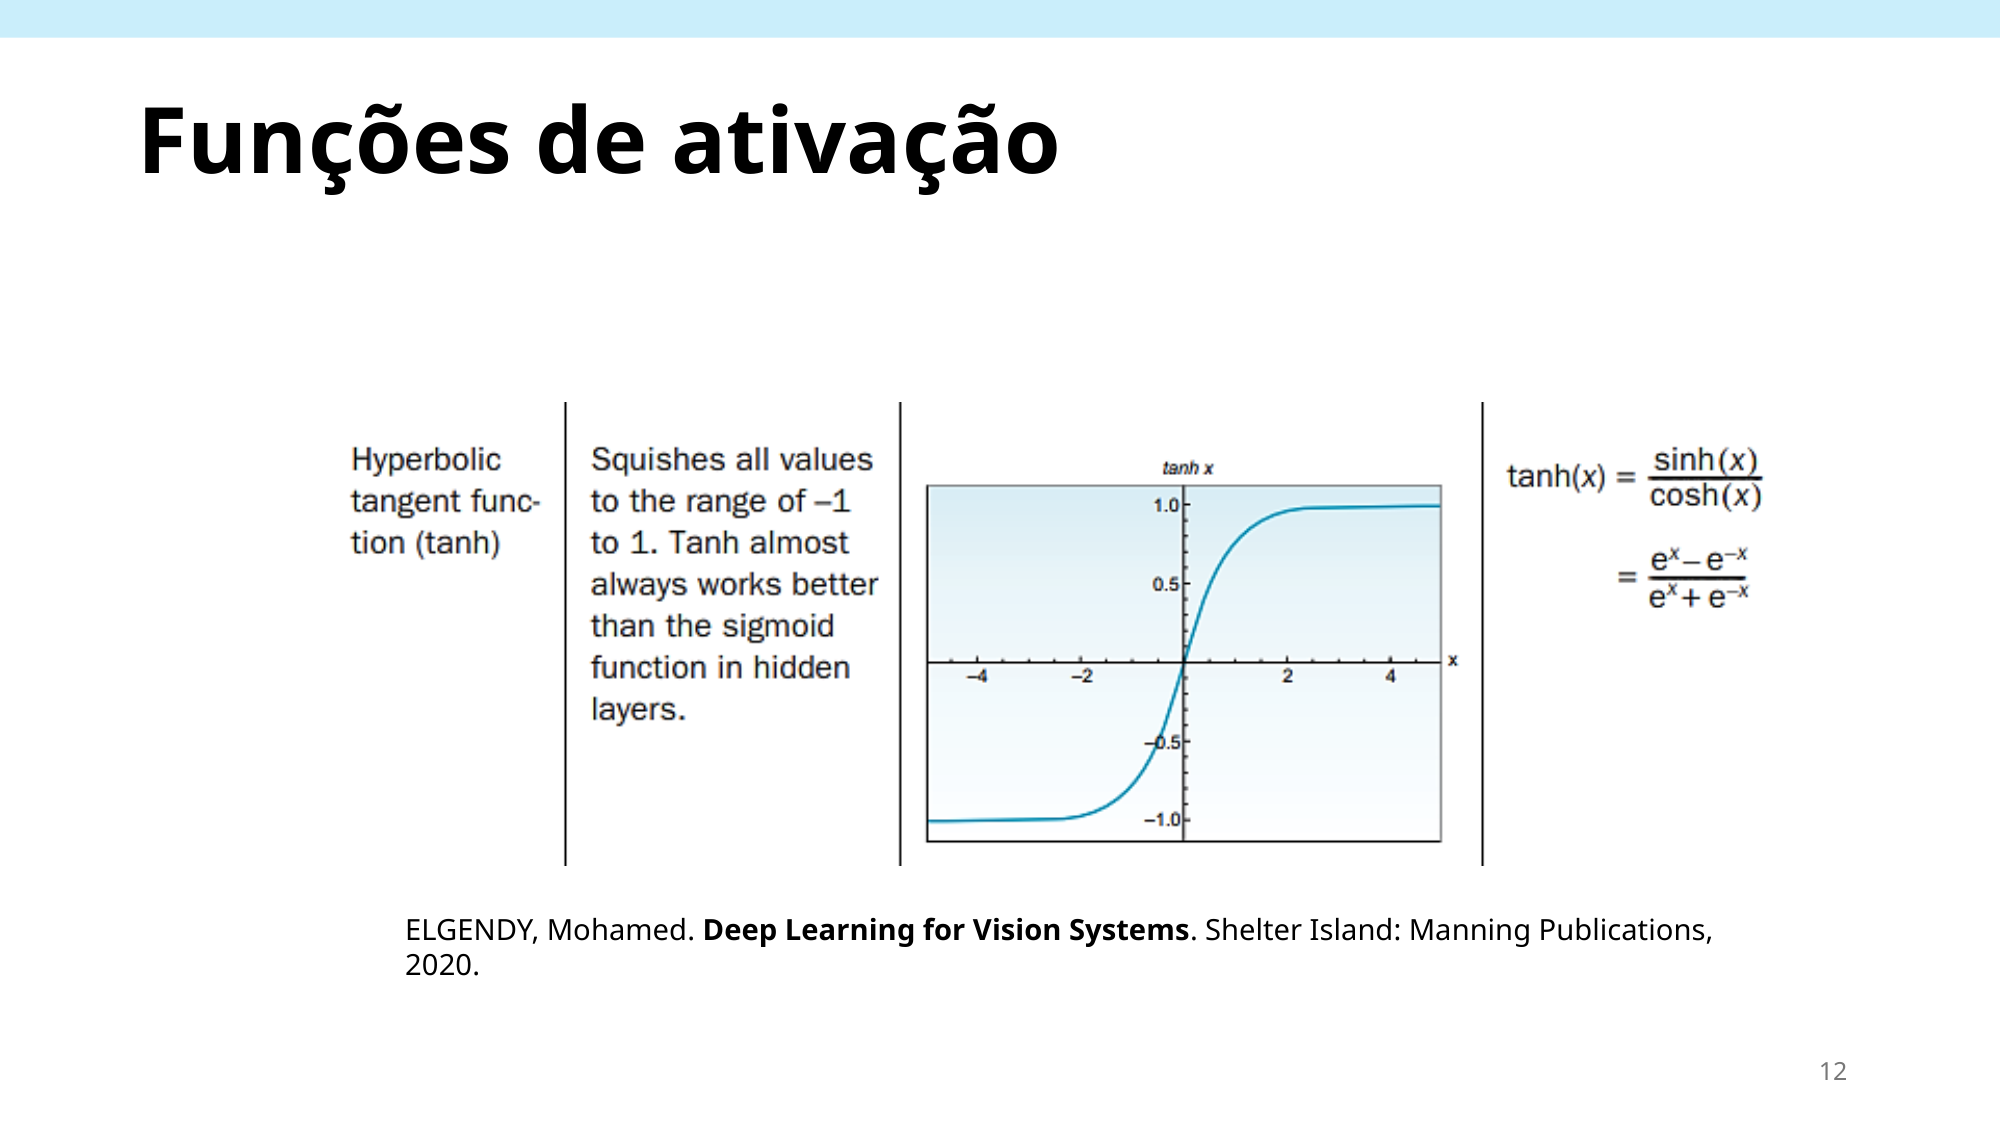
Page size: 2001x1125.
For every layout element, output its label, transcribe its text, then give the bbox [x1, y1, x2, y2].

title Funções de ativação [122, 34, 1848, 253]
text_box [0, 0, 2000, 39]
text_box ELGENDY, Mohamed. Deep Learning for Vision Systems. Shelter Island: Manning Publications, 2020. [390, 903, 1735, 989]
slide_number 12 [1412, 1042, 1863, 1103]
picture [330, 401, 1795, 867]
